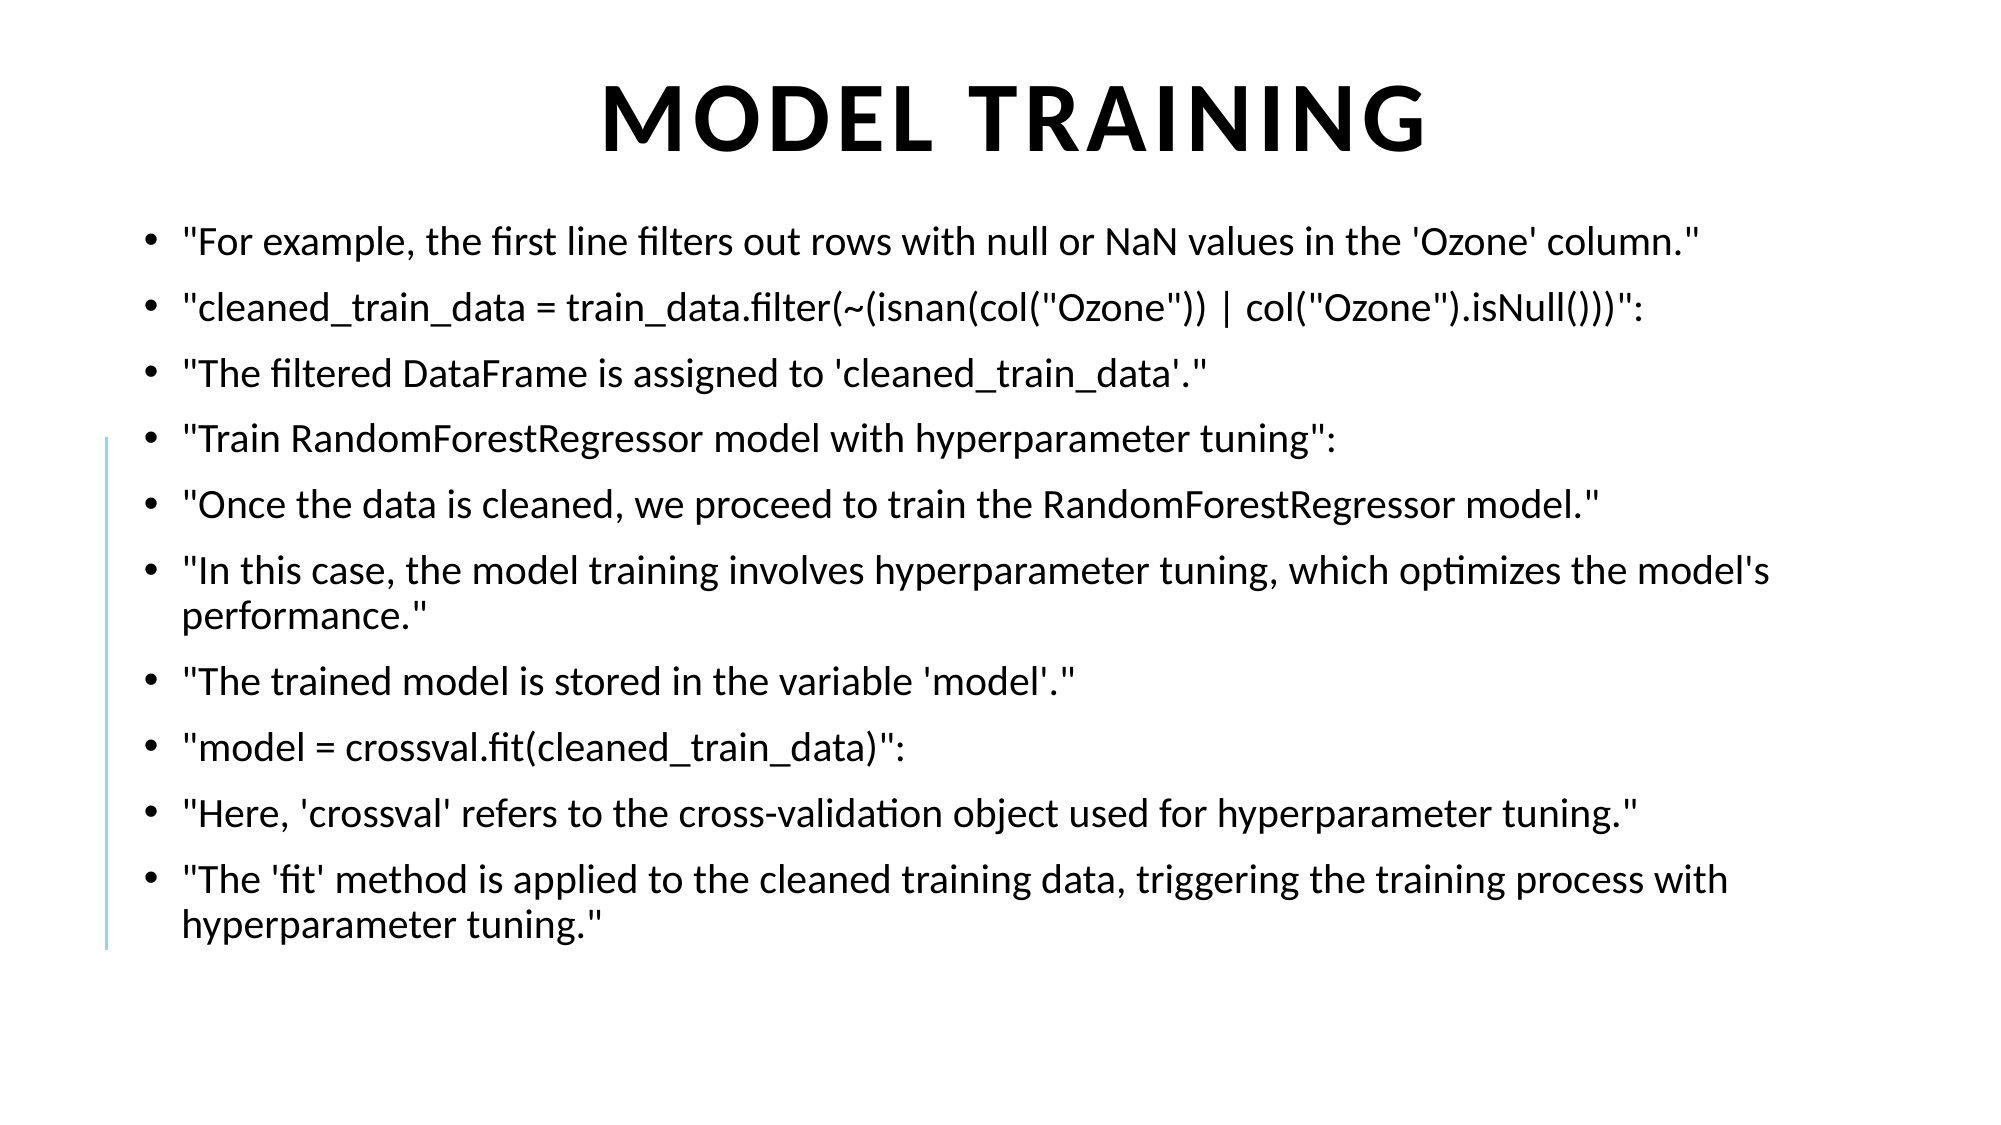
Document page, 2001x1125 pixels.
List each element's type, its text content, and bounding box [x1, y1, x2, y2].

list "For example, the first line filters out rows with null or NaN values in the 'Ozone' column." "cleaned_train_data = train_data.filter(~(isnan(col("Ozone")) | col("Ozone").isNull()))": "The filtered DataFrame is assigned to 'cleaned_train_data'." "Train RandomForestRegressor model with hyperparameter tuning": "Once the data is cleaned, we proceed to train the RandomForestRegressor model." "In this case, the model training involves hyperparameter tuning, which optimizes the model's performance." "The trained model is stored in the variable 'model'." "model = crossval.fit(cleaned_train_data)": "Here, 'crossval' refers to the cross-validation object used for hyperparameter tuning." "The 'fit' method is applied to the cleaned training data, triggering the training process with hyperparameter tuning." [143, 219, 2000, 951]
title Model training [221, 64, 1807, 161]
